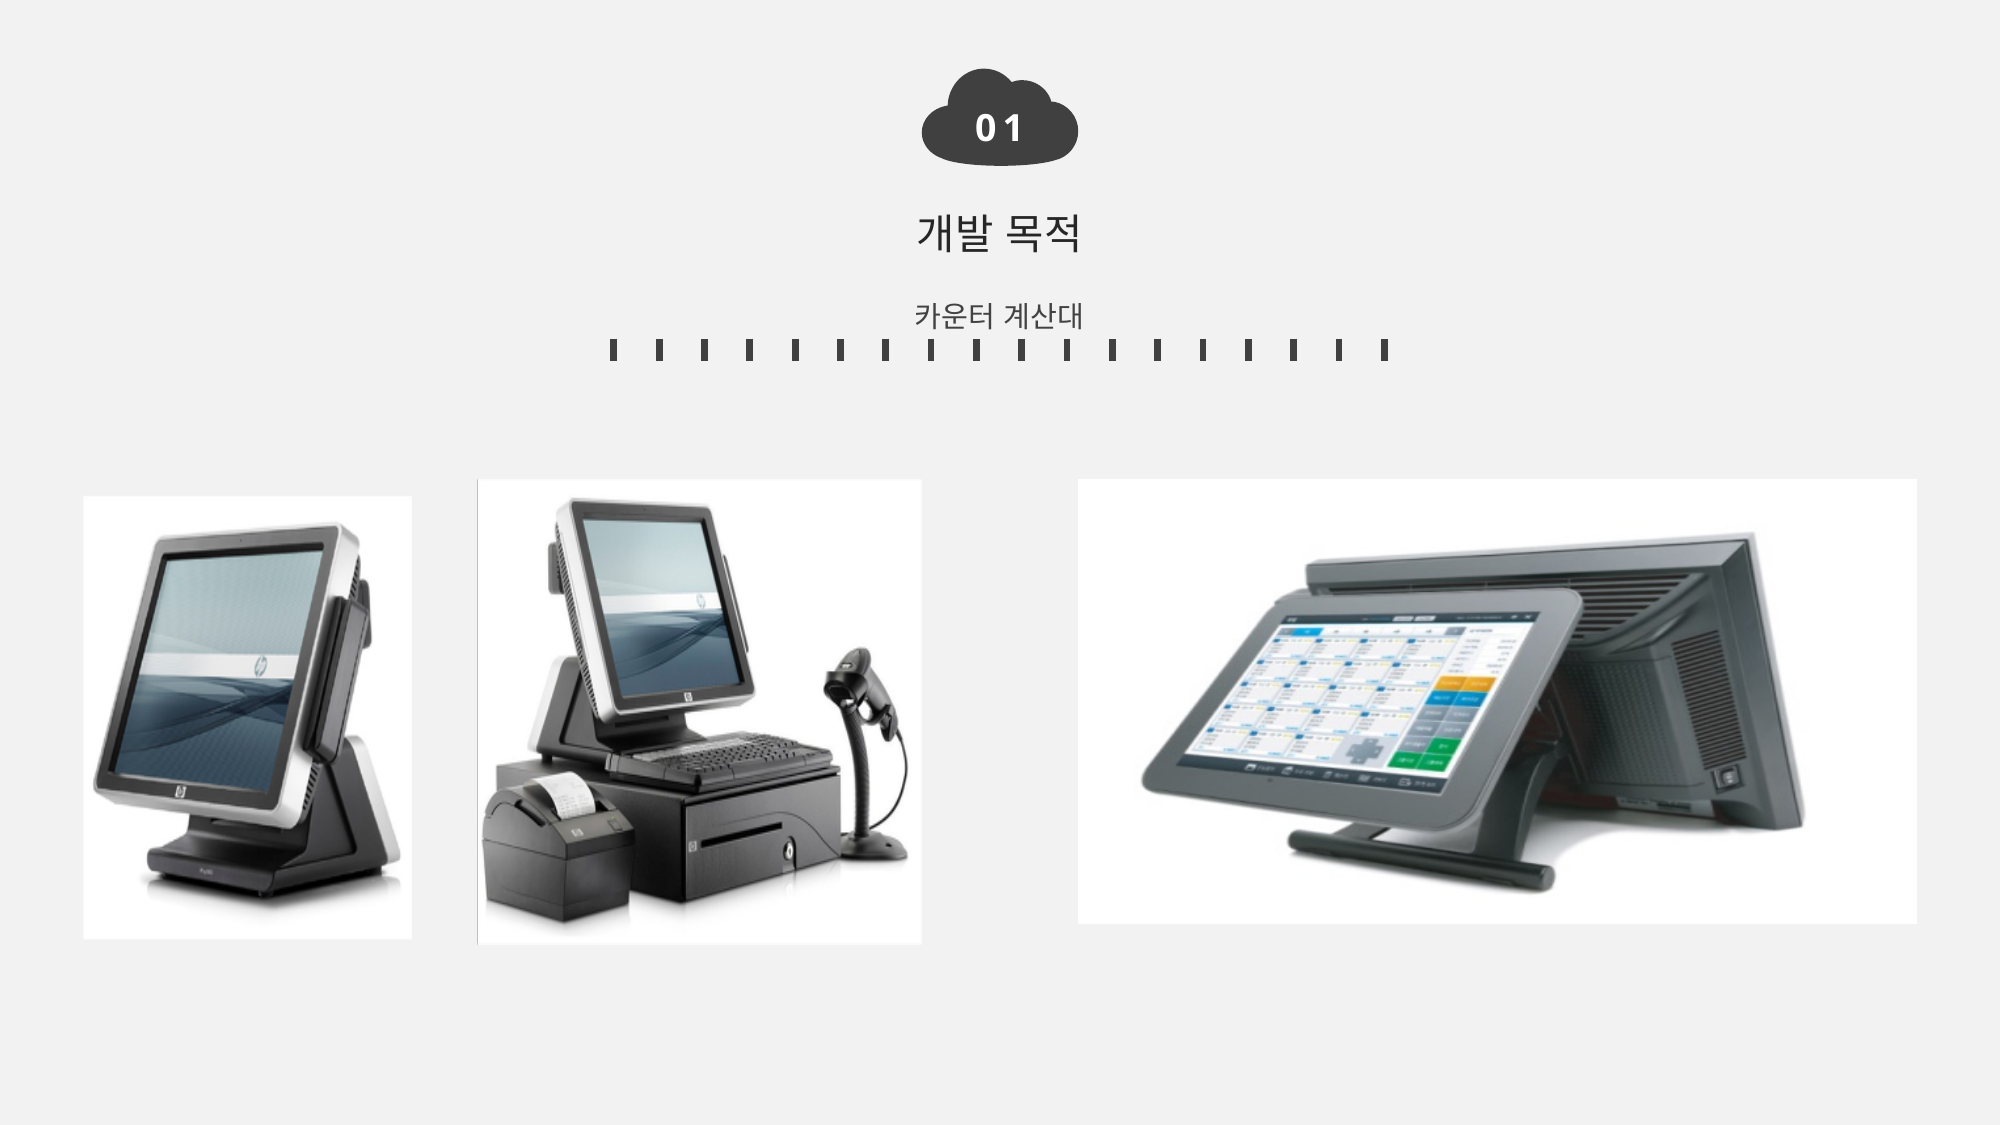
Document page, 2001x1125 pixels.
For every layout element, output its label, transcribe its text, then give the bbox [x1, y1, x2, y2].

text_box 개발 목적 [902, 200, 1098, 266]
text_box 01 [960, 97, 1040, 157]
picture [1078, 479, 1917, 924]
picture [83, 479, 922, 945]
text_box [613, 338, 1385, 361]
text_box [920, 67, 1080, 167]
text_box 카운터 계산대 [900, 273, 1100, 338]
